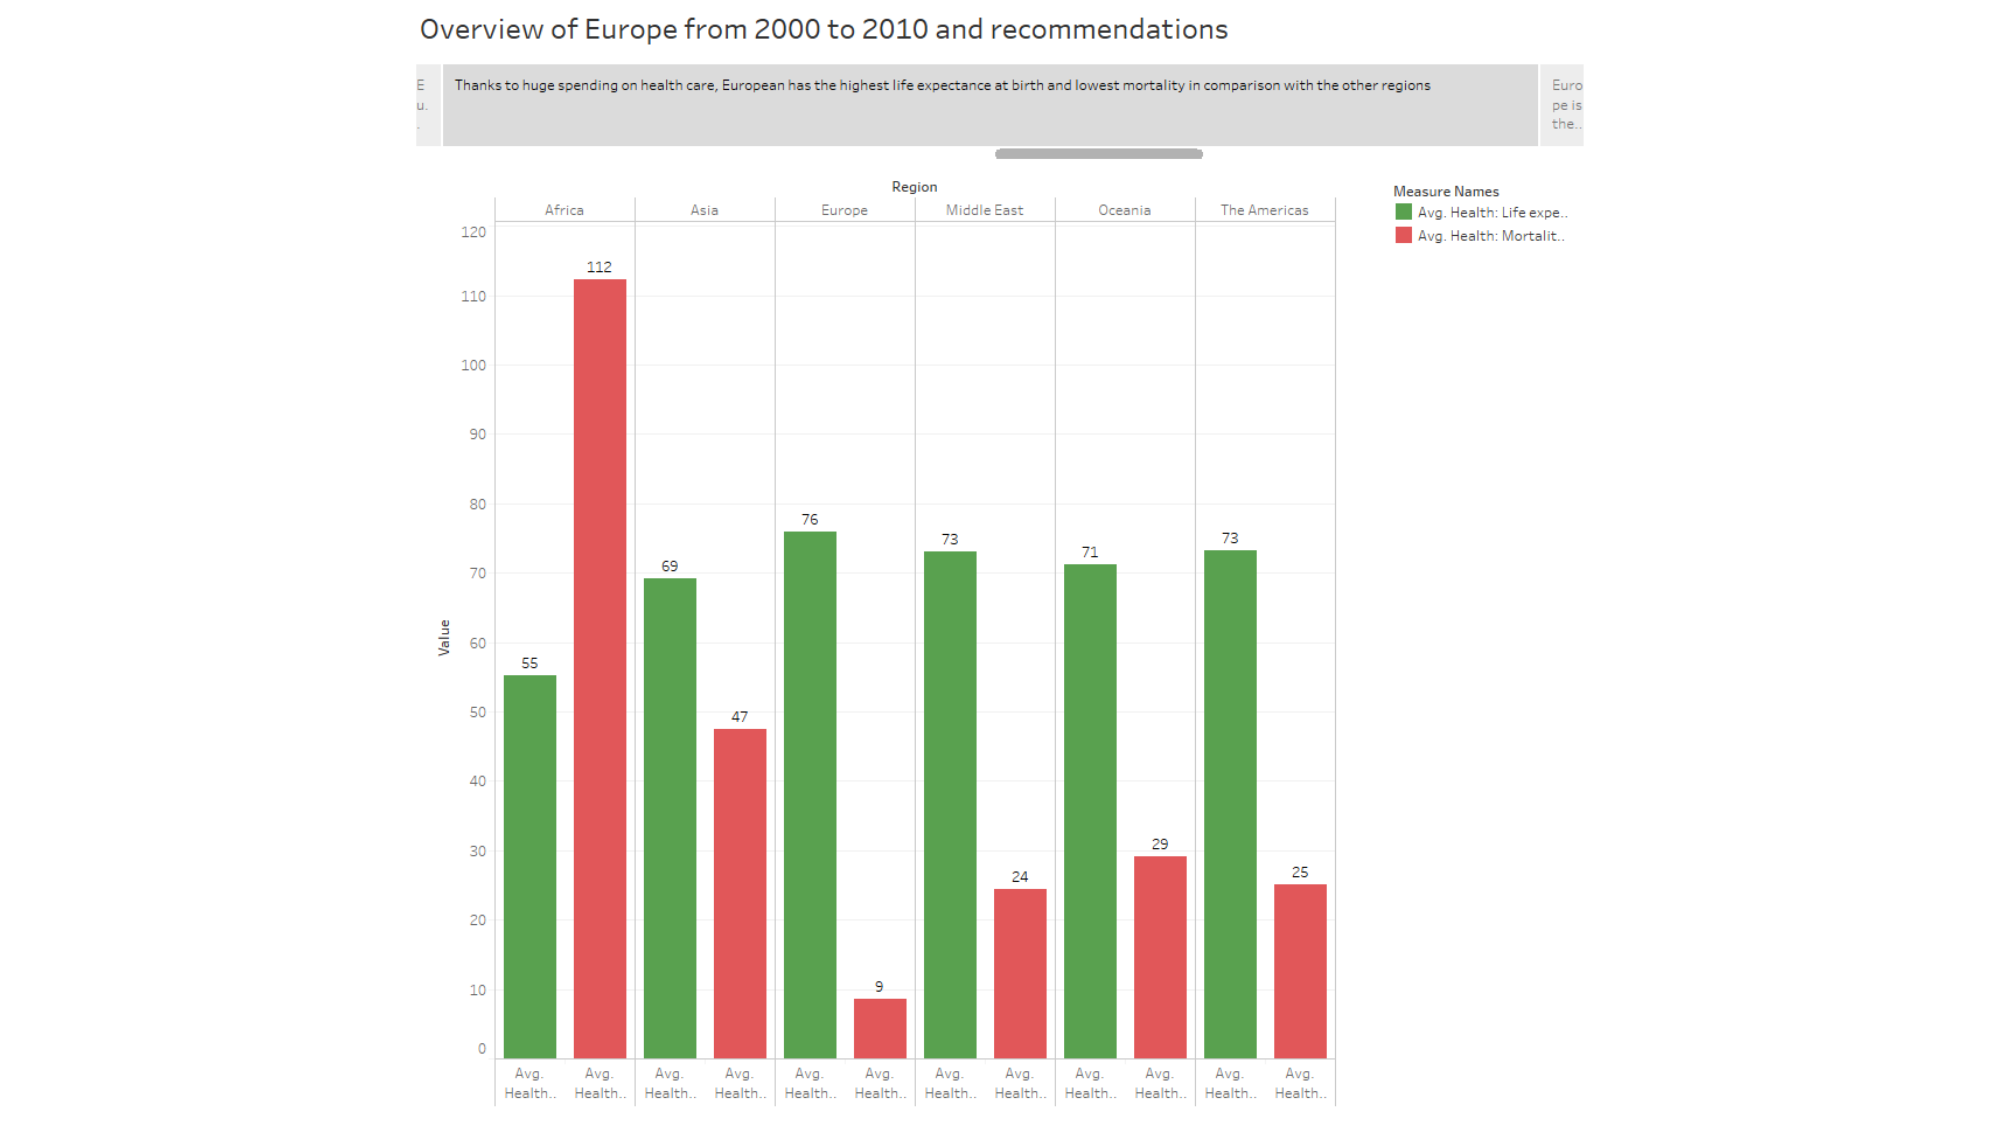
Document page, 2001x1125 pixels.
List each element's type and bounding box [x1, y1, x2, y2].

picture [407, 0, 1593, 1125]
